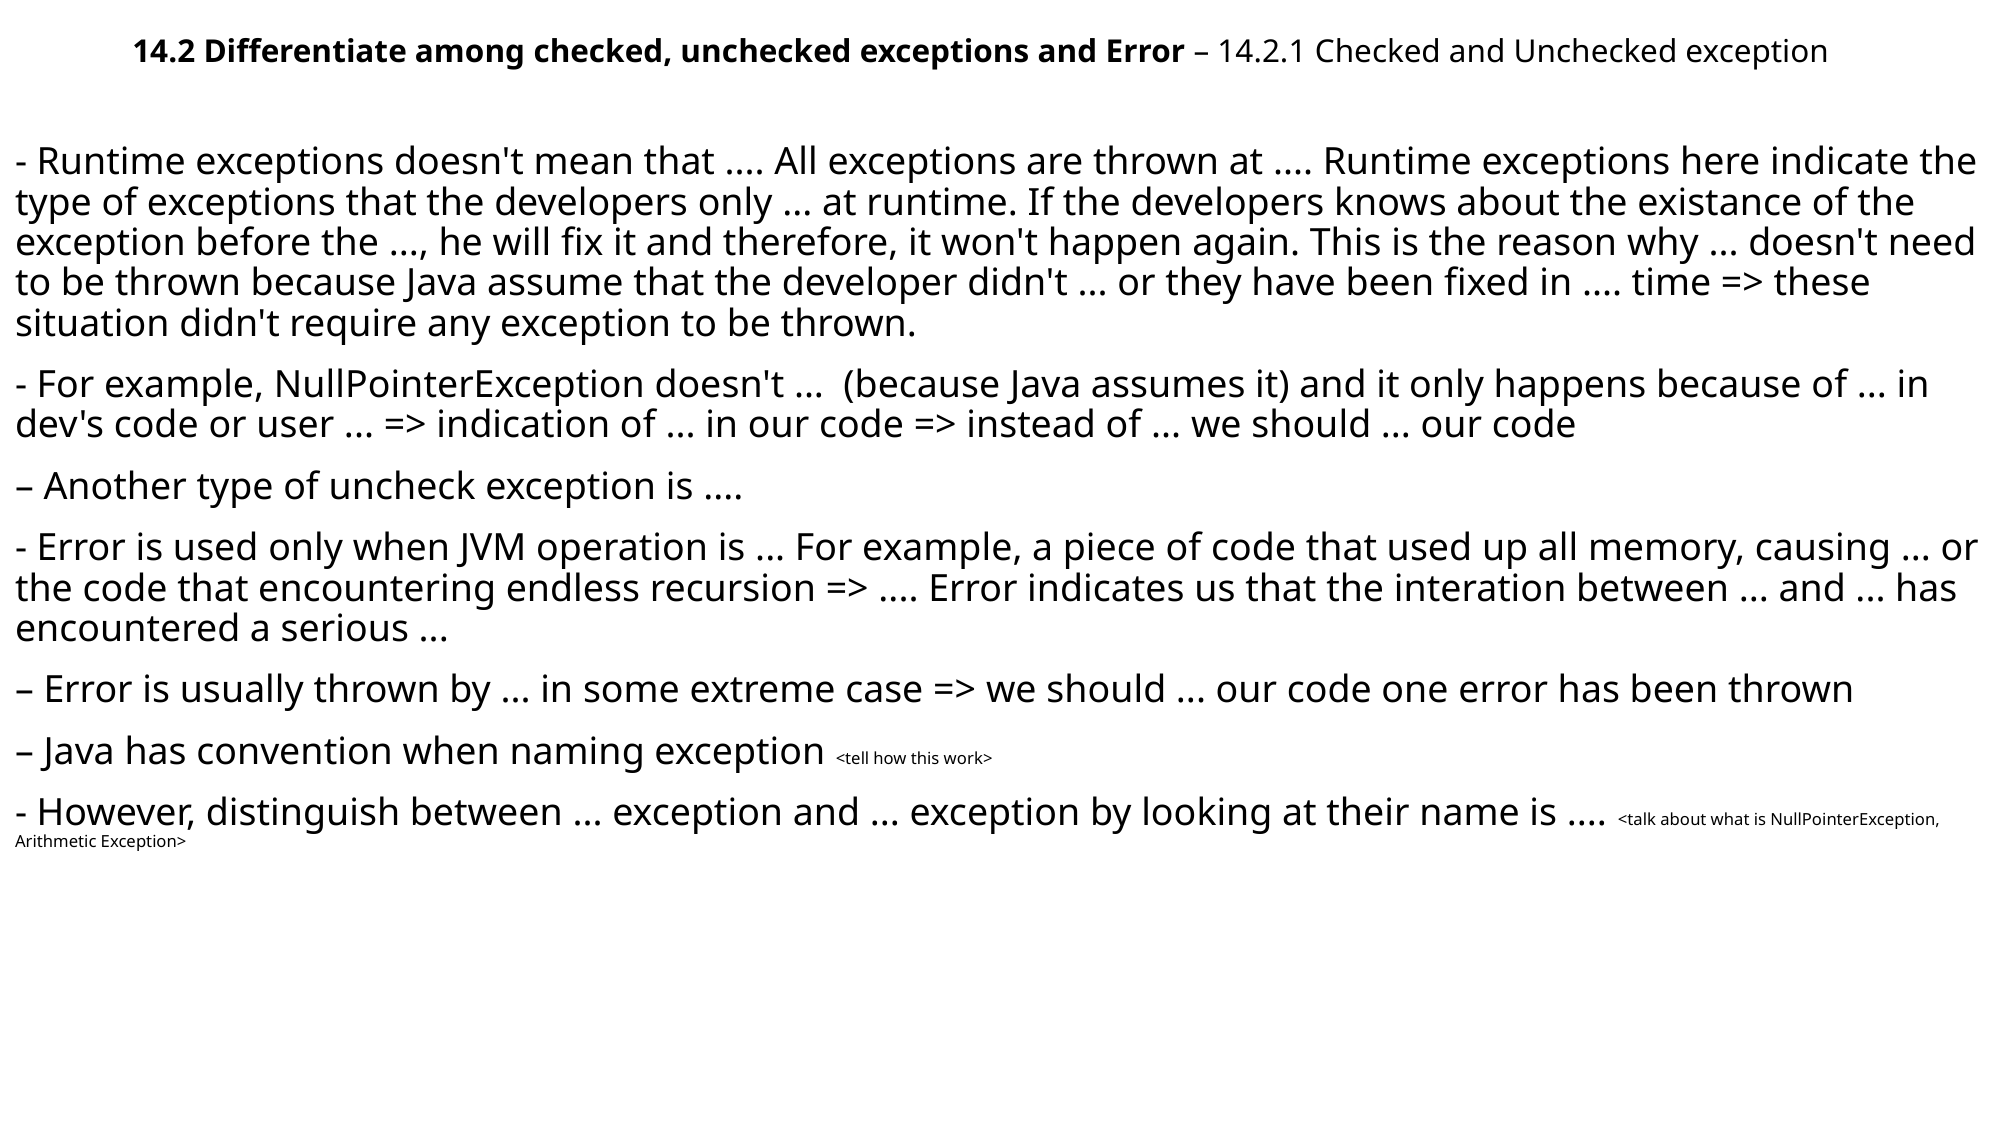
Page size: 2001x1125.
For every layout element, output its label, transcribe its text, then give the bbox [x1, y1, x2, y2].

text_box - Runtime exceptions doesn't mean that .... All exceptions are thrown at .... Runtime exceptions here indicate the type of exceptions that the developers only ... at runtime. If the developers knows about the existance of the exception before the ..., he will fix it and therefore, it won't happen again. This is the reason why ... doesn't need to be thrown because Java assume that the developer didn't ... or they have been fixed in .... time => these situation didn't require any exception to be thrown. - For example, NullPointerException doesn't ... (because Java assumes it) and it only happens because of ... in dev's code or user ... => indication of ... in our code => instead of ... we should ... our code – Another type of uncheck exception is .... - Error is used only when JVM operation is ... For example, a piece of code that used up all memory, causing ... or the code that encountering endless recursion => .... Error indicates us that the interation between ... and ... has encountered a serious ... – Error is usually thrown by ... in some extreme case => we should ... our code one error has been thrown – Java has convention when naming exception <tell how this work> - However, distinguish between ... exception and ... exception by looking at their name is .... <talk about what is NullPointerException, Arithmetic Exception> [0, 134, 2000, 1125]
subtitle 14.2 Differentiate among checked, unchecked exceptions and Error – 14.2.1 Checked and Unchecked exception [19, 27, 1950, 78]
